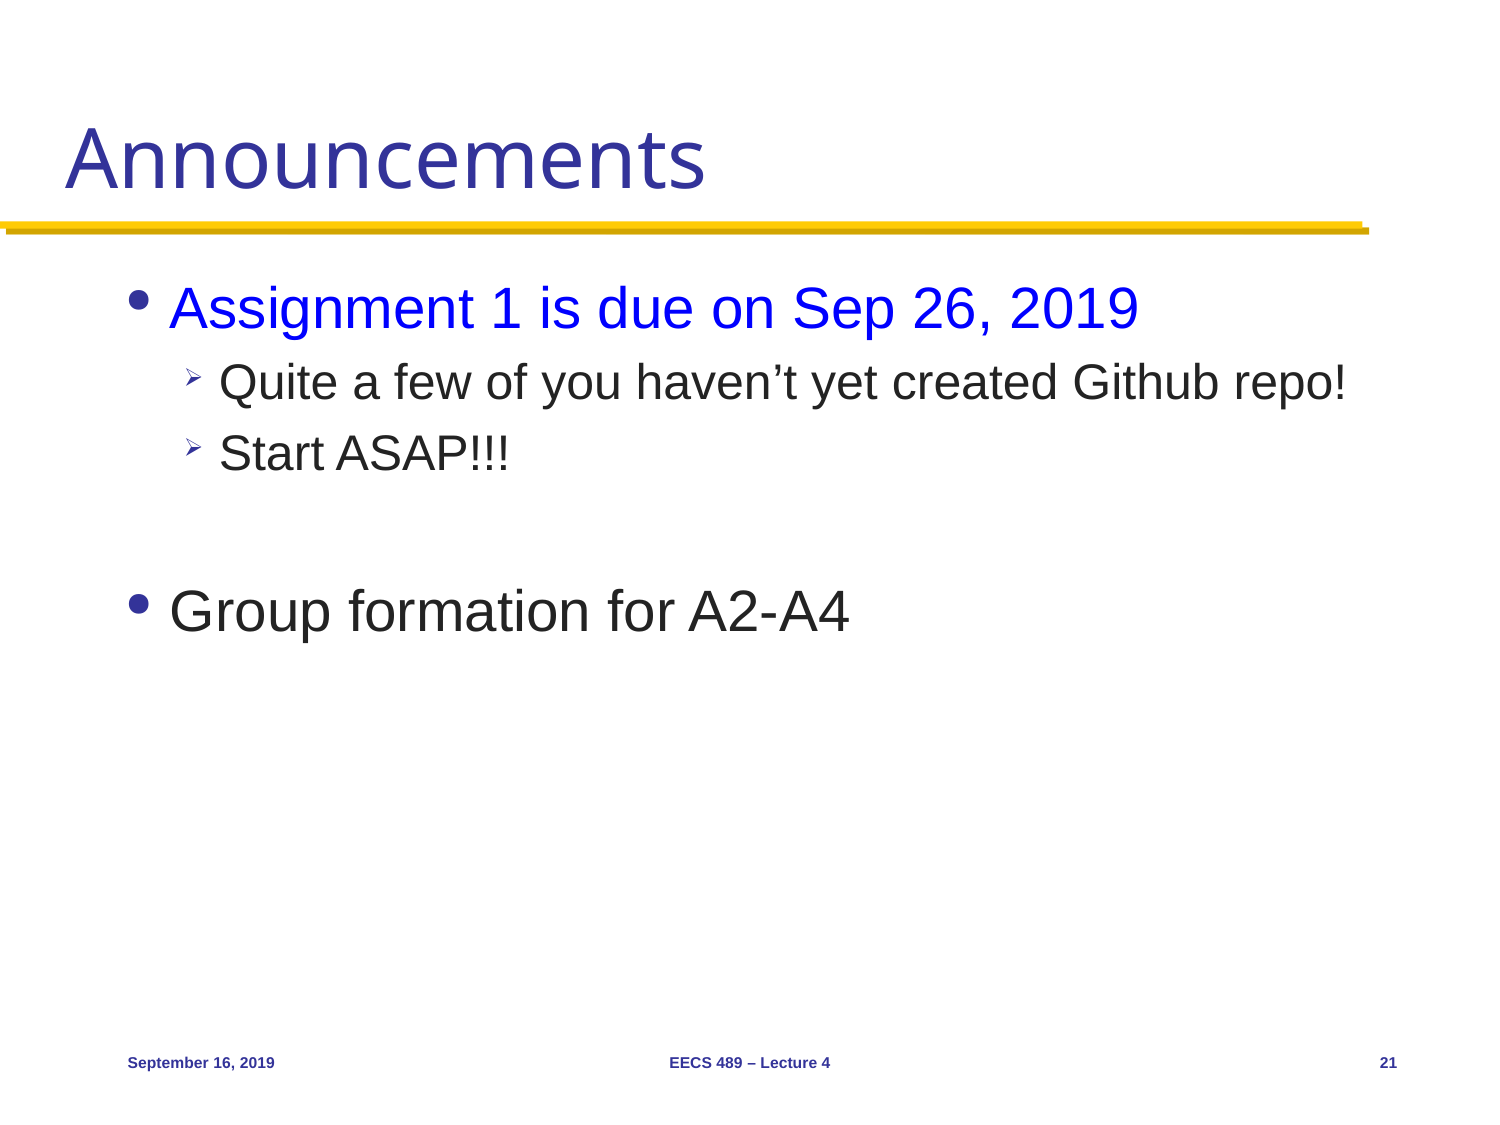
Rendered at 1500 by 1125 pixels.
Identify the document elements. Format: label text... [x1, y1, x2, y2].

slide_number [112, 1024, 426, 1101]
list Assignment 1 is due on Sep 26, 2019 Quite a few of you haven’t yet created Github repo! Start ASAP!!! Group formation for A2-A4 [112, 262, 1413, 988]
slide_number 21 [1312, 1024, 1413, 1101]
title Announcements [49, 24, 1451, 213]
footer EECS 489 – Lecture 4 [512, 1024, 988, 1101]
